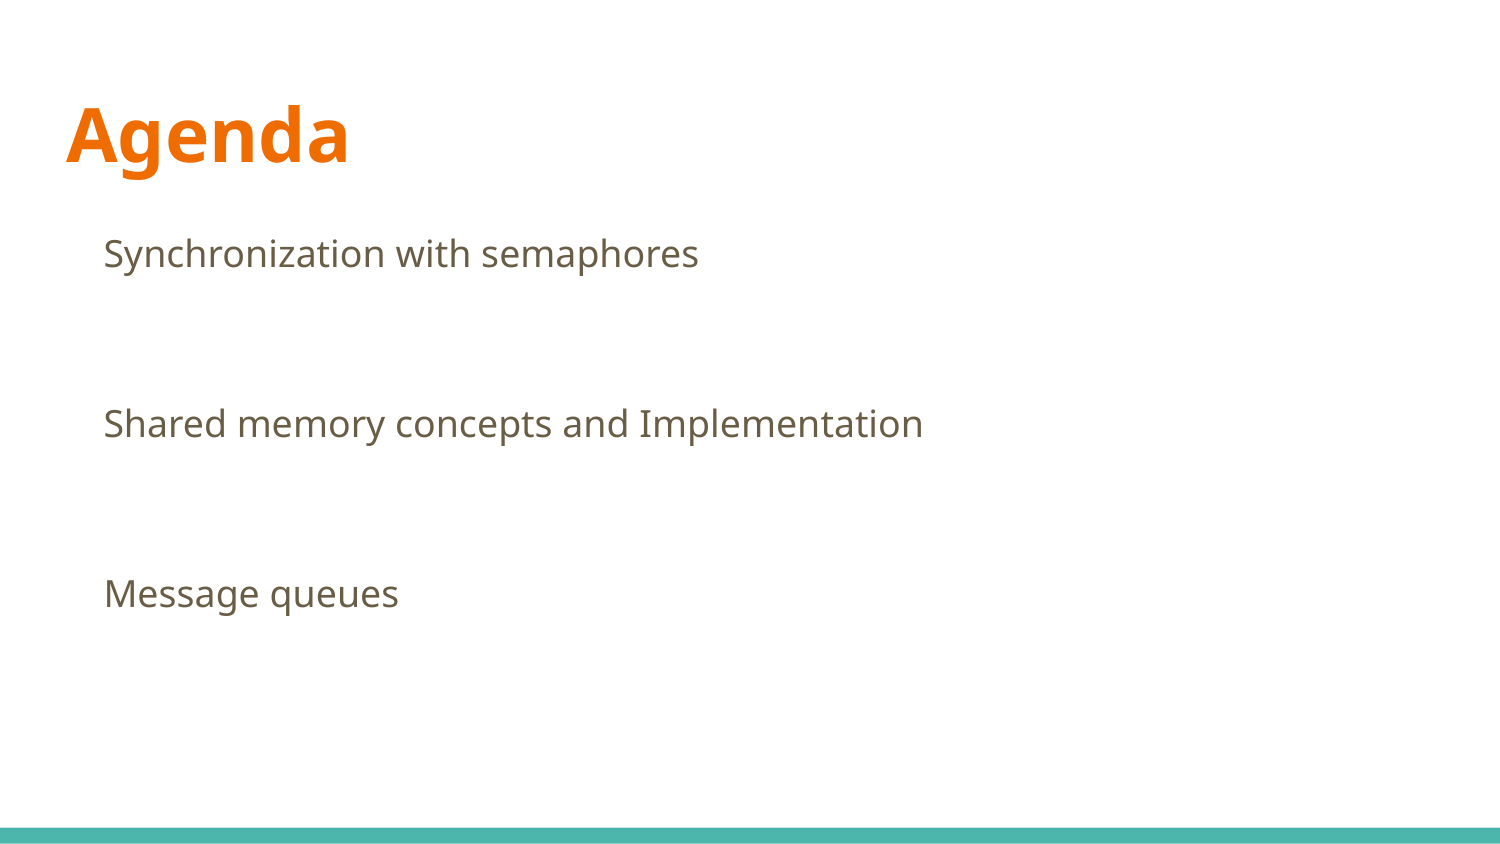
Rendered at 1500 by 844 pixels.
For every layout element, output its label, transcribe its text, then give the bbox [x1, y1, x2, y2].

list Synchronization with semaphores Shared memory concepts and Implementation Message queues [51, 207, 1449, 750]
title Agenda [51, 72, 1449, 189]
